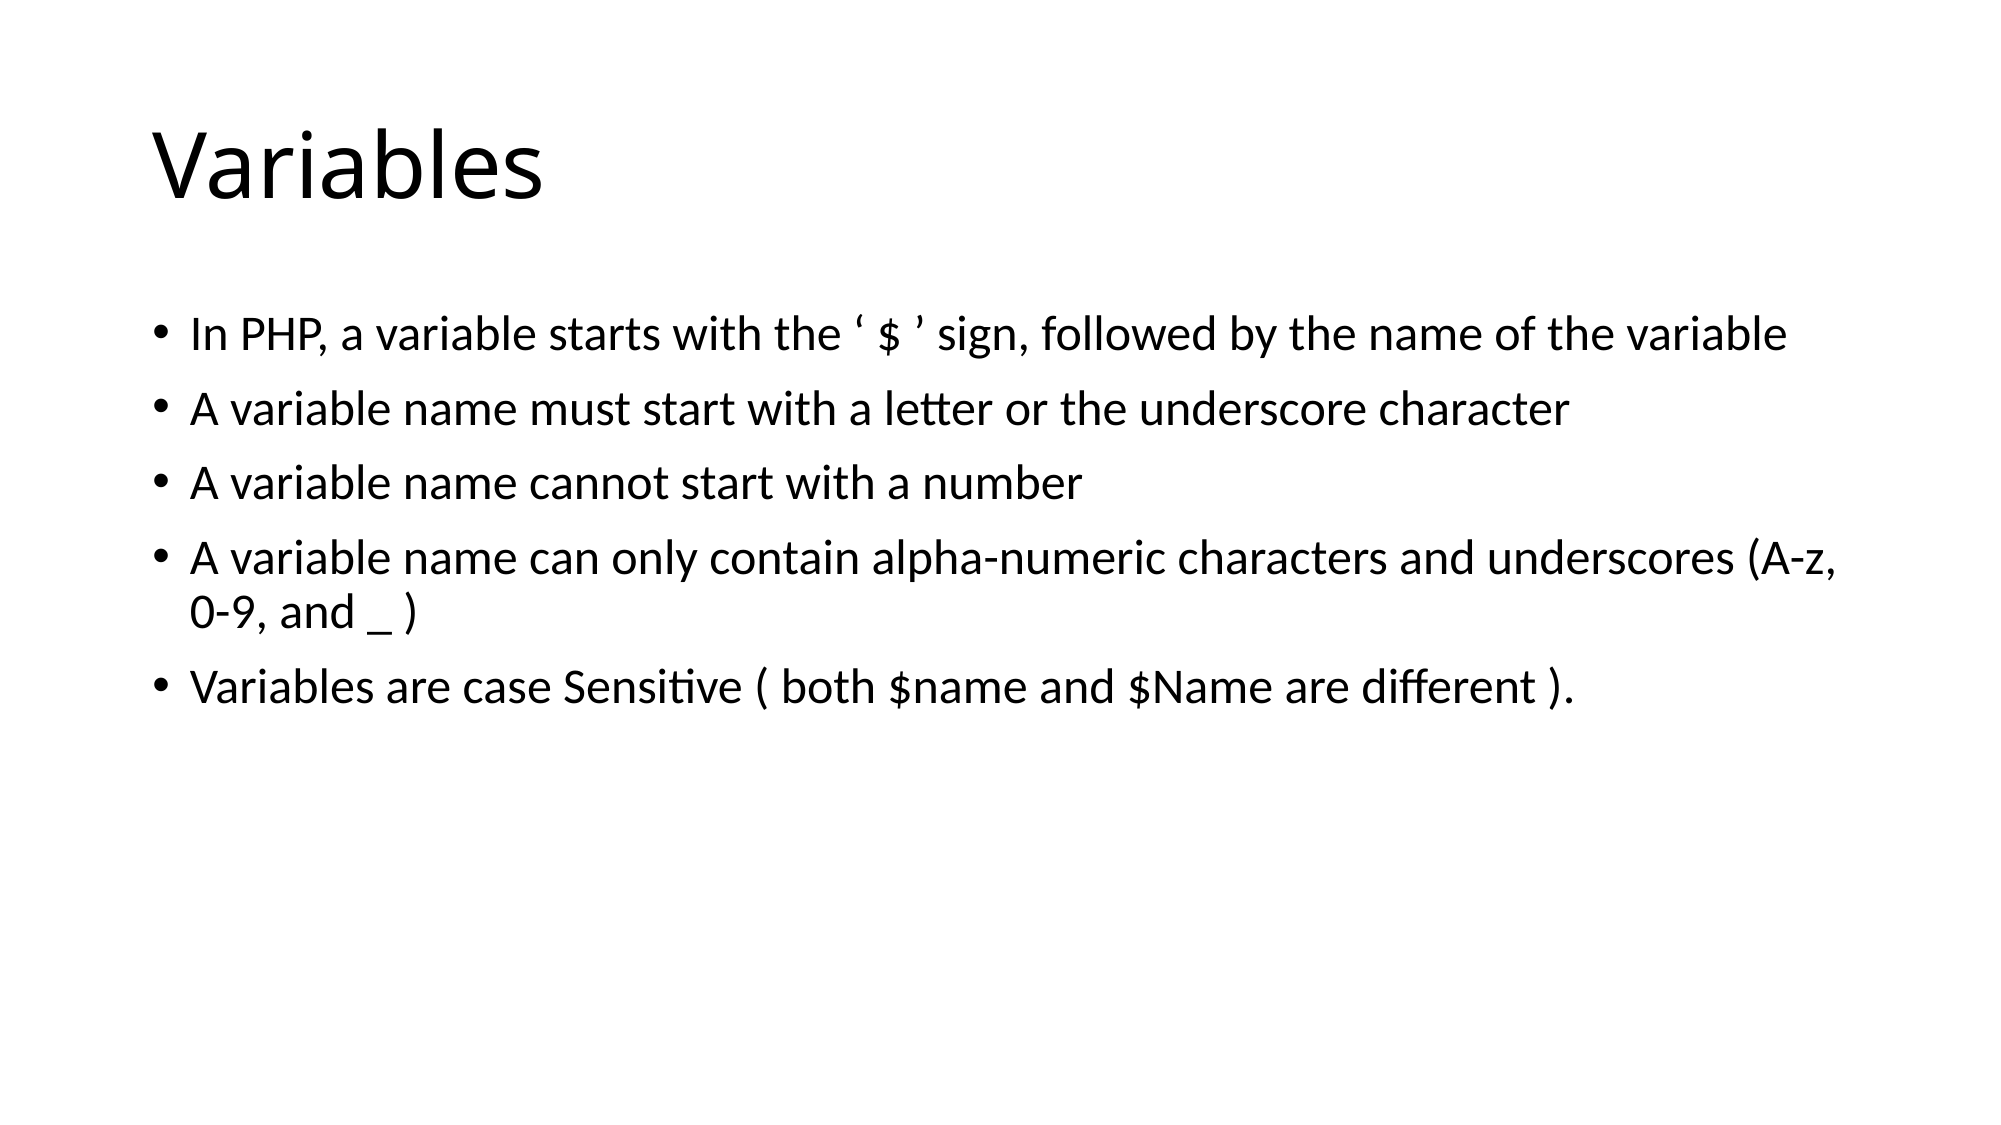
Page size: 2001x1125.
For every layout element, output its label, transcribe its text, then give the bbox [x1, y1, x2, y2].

list In PHP, a variable starts with the ‘ $ ’ sign, followed by the name of the variable A variable name must start with a letter or the underscore character A variable name cannot start with a number A variable name can only contain alpha-numeric characters and underscores (A-z, 0-9, and _ ) Variables are case Sensitive ( both $name and $Name are different ). [137, 299, 1863, 1014]
title Variables [137, 59, 1863, 278]
